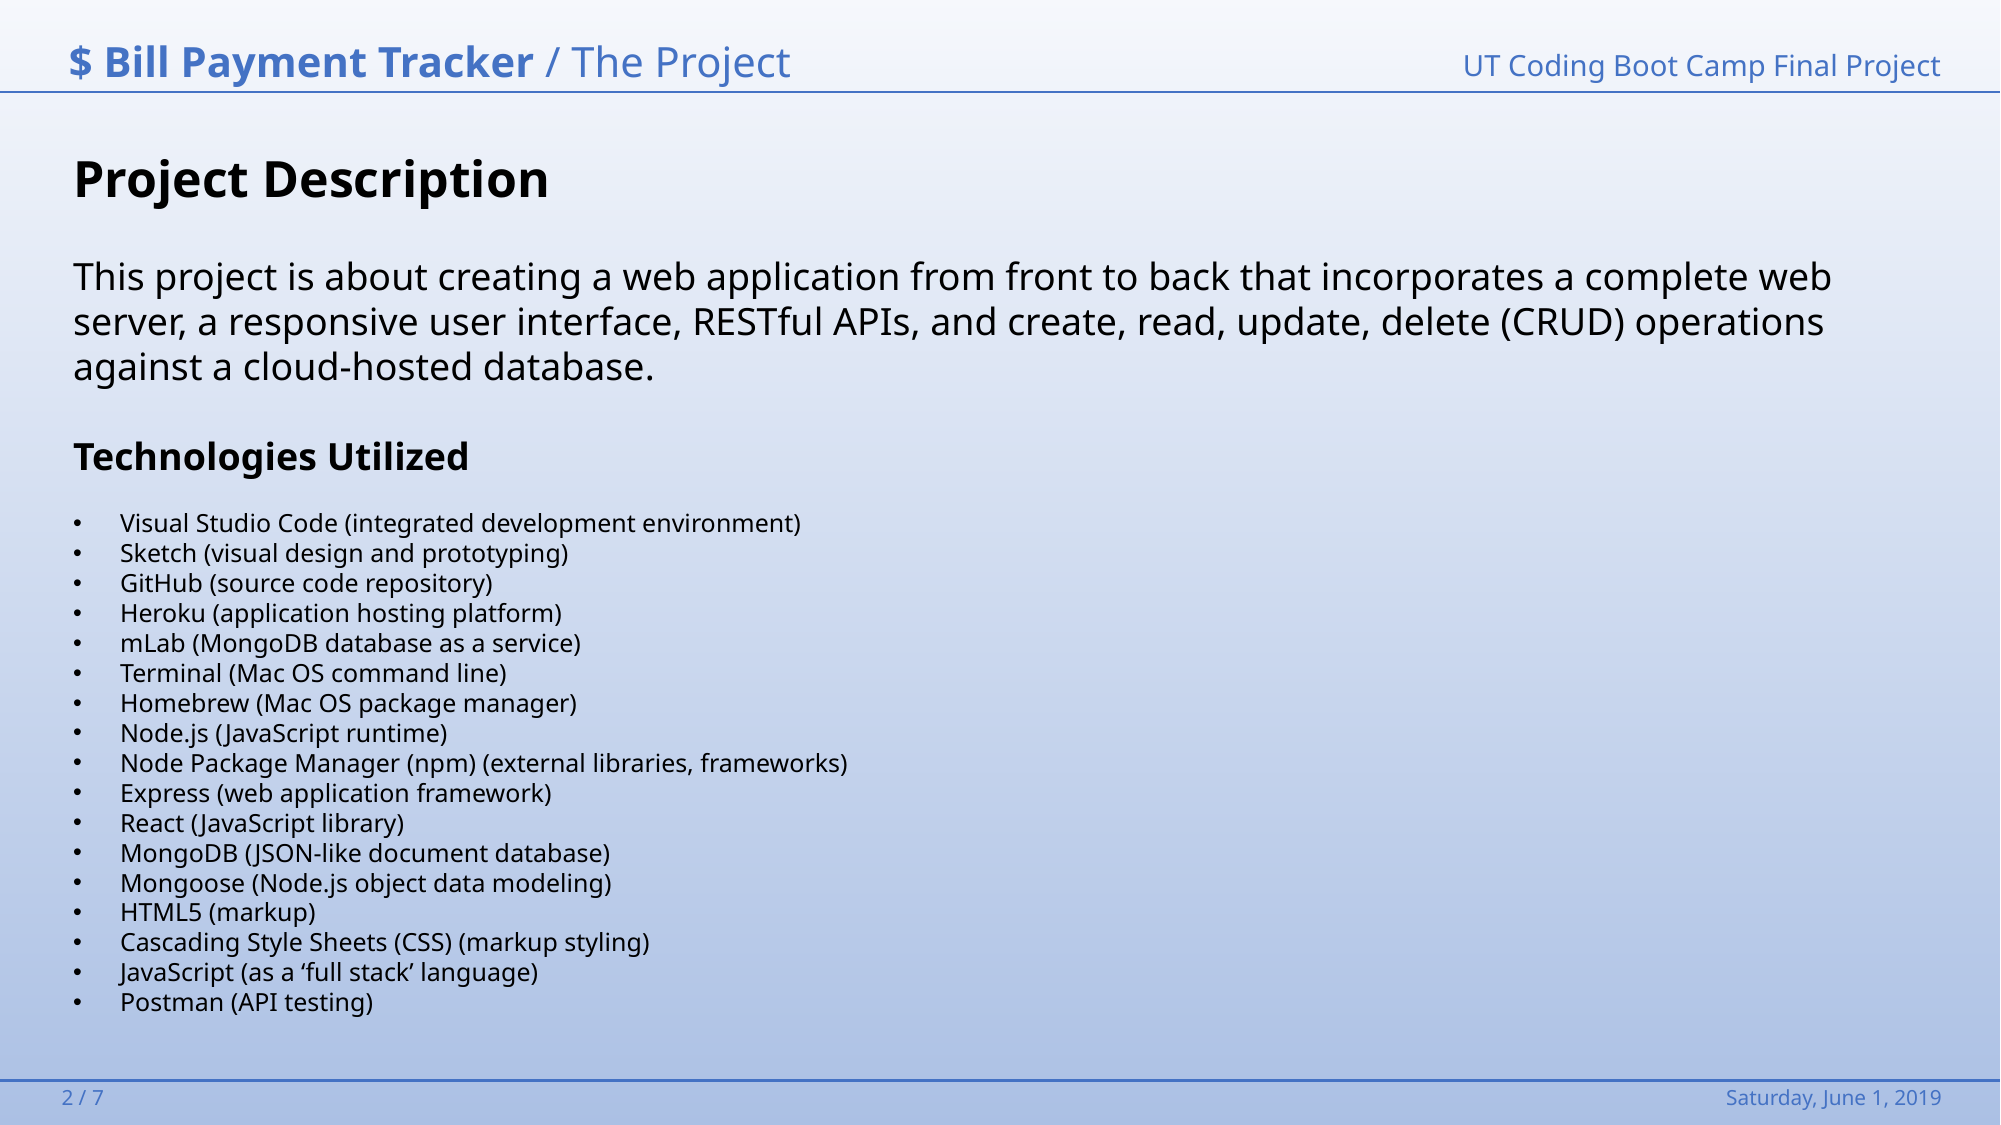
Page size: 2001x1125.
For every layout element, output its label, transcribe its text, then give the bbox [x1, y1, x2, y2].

title $ Bill Payment Tracker / The Project [54, 34, 1086, 141]
text_box 2 / 7 [46, 1080, 129, 1125]
text_box Project Description This project is about creating a web application from front to back that incorporates a complete web server, a responsive user interface, RESTful APIs, and create, read, update, delete (CRUD) operations against a cloud-hosted database. Technologies Utilized Visual Studio Code (integrated development environment) Sketch (visual design and prototyping) GitHub (source code repository) Heroku (application hosting platform) mLab (MongoDB database as a service) Terminal (Mac OS command line) Homebrew (Mac OS package manager) Node.js (JavaScript runtime) Node Package Manager (npm) (external libraries, frameworks) Express (web application framework) React (JavaScript library) MongoDB (JSON-like document database) Mongoose (Node.js object data modeling) HTML5 (markup) Cascading Style Sheets (CSS) (markup styling) JavaScript (as a ‘full stack’ language) Postman (API testing) [58, 140, 1942, 1070]
